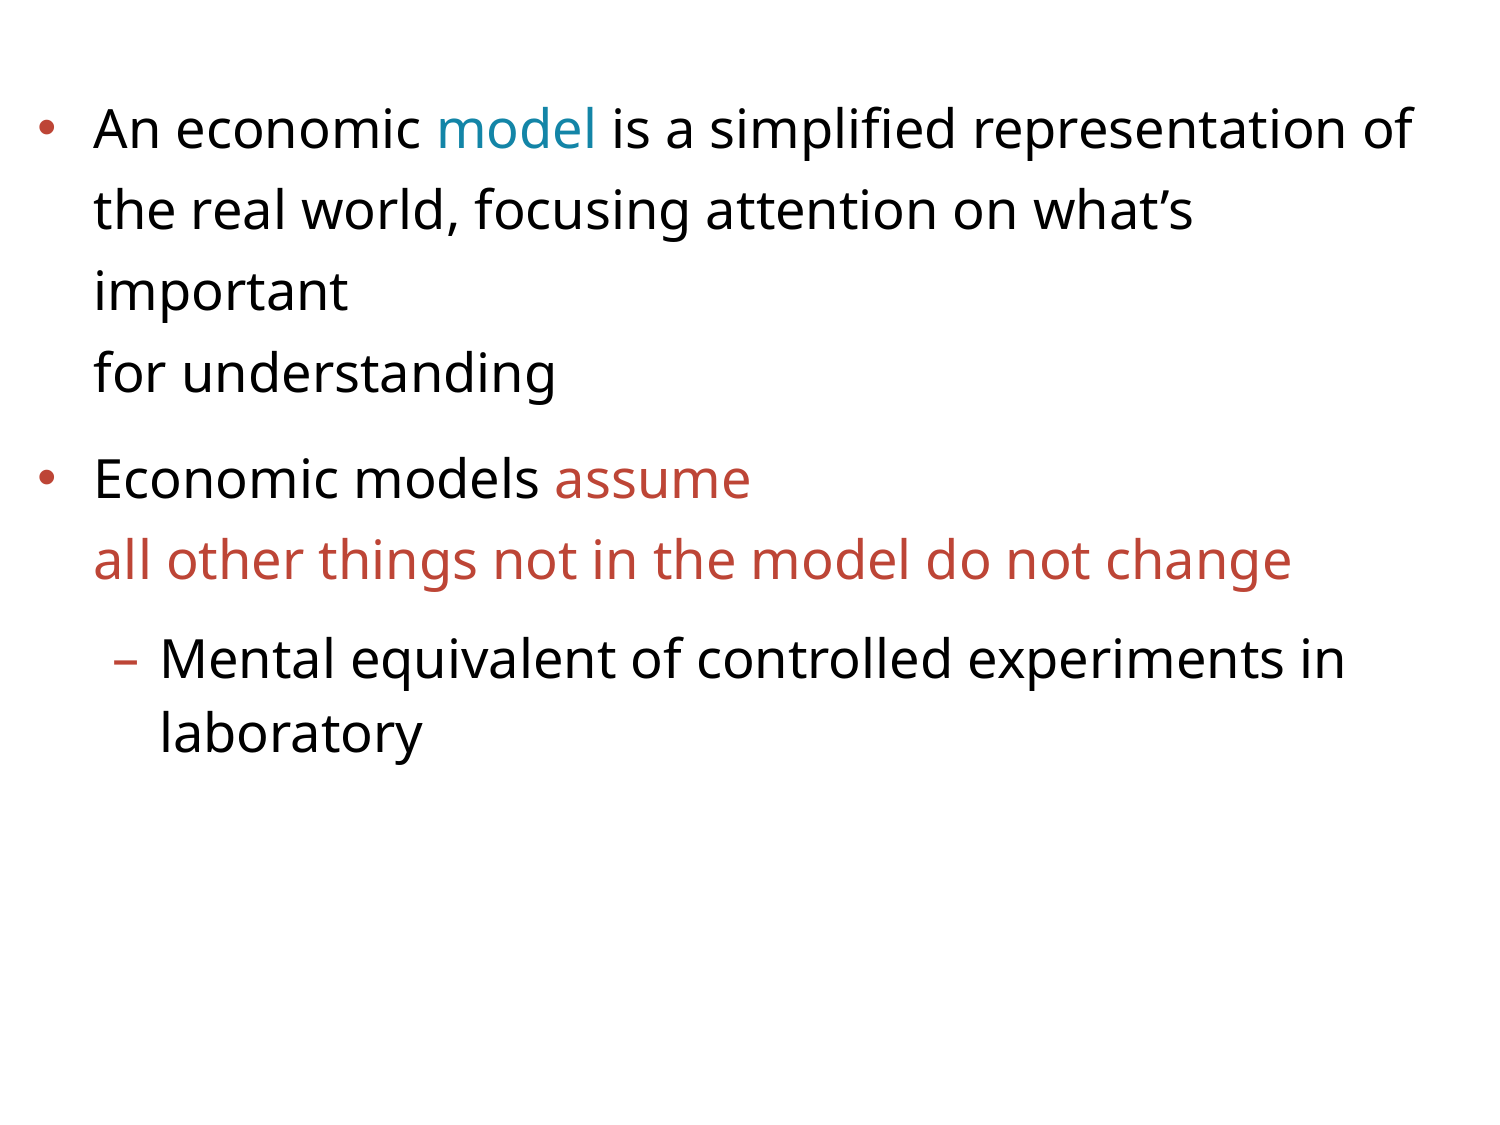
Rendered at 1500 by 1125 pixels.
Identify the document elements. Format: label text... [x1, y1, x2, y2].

list An economic model is a simplified representation of the real world, focusing attention on what’s important for understanding Economic models assume all other things not in the model do not change Mental equivalent of controlled experiments in laboratory [22, 70, 1448, 998]
